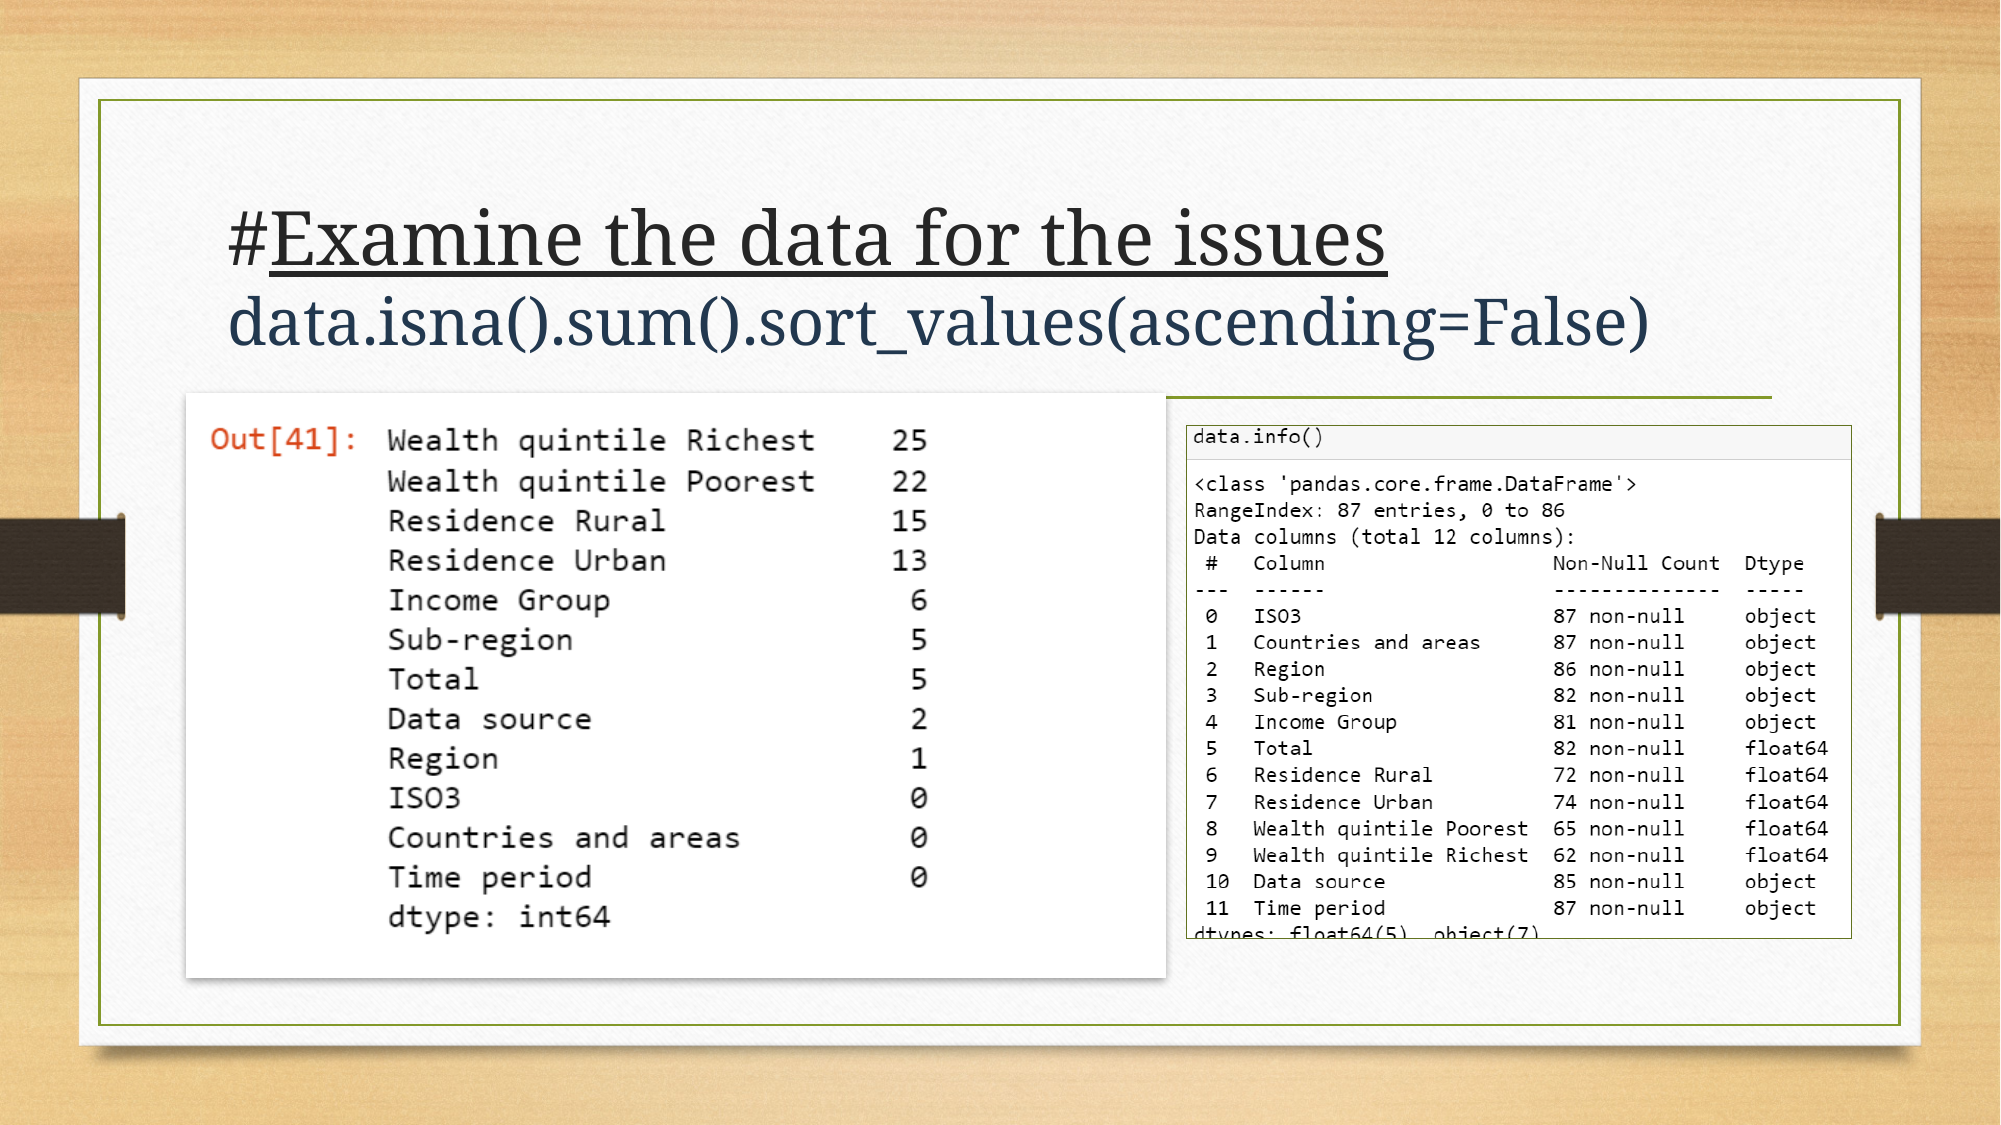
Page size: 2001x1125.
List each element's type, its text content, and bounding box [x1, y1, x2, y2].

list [200, 407, 1152, 965]
picture [0, 0, 2001, 1125]
title #Examine the data for the issues data.isna().sum().sort_values(ascending=False) [212, 161, 1788, 388]
